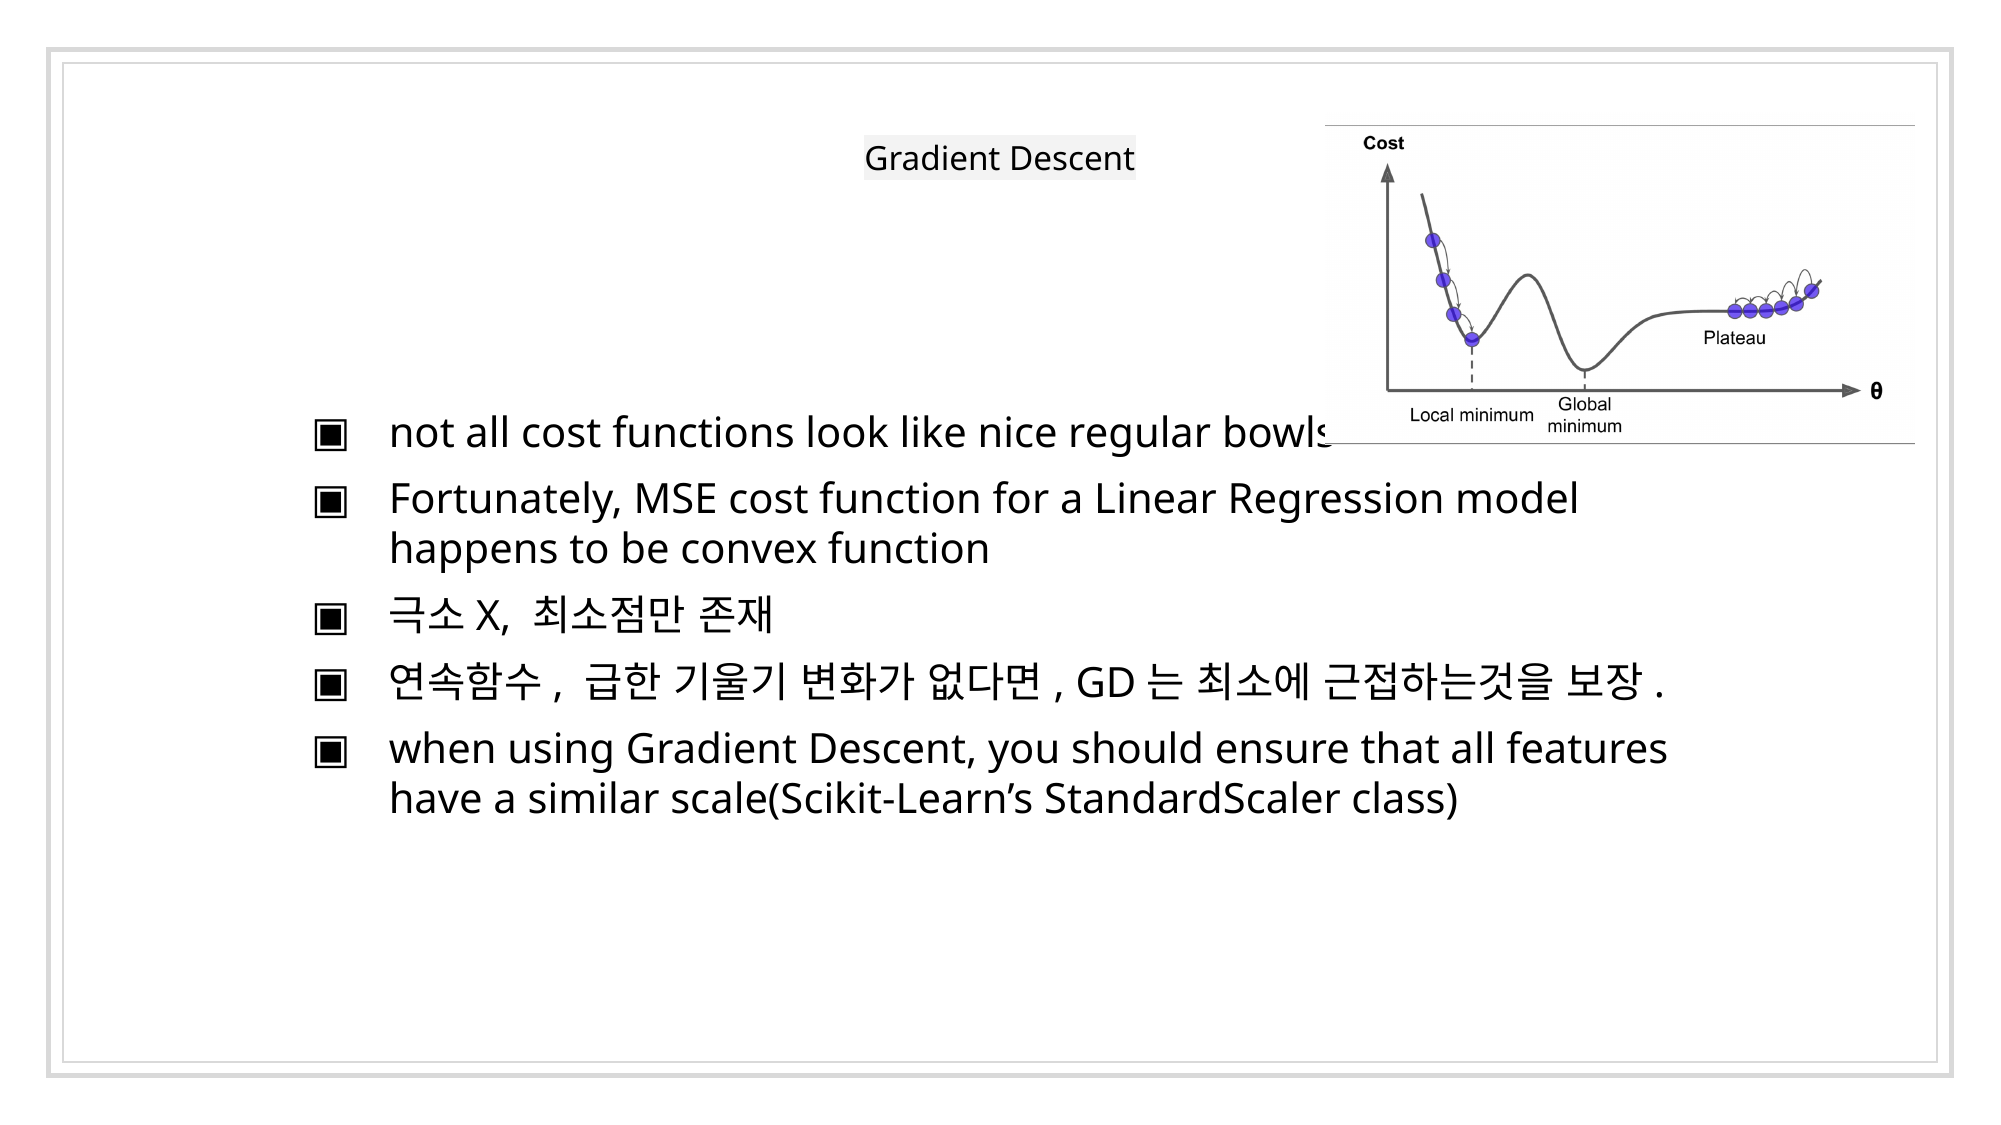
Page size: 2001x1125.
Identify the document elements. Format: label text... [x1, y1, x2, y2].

title Gradient Descent [85, 73, 1915, 241]
picture [1324, 111, 1916, 445]
list not all cost functions look like nice regular bowls Fortunately, MSE cost function for a Linear Regression model happens to be convex function 극소X, 최소점만 존재 연속함수, 급한 기울기 변화가 없다면, GD는 최소에 근접하는것을 보장. when using Gradient Descent, you should ensure that all features have a similar scale(Scikit-Learn’s StandardScaler class) [273, 278, 1727, 950]
